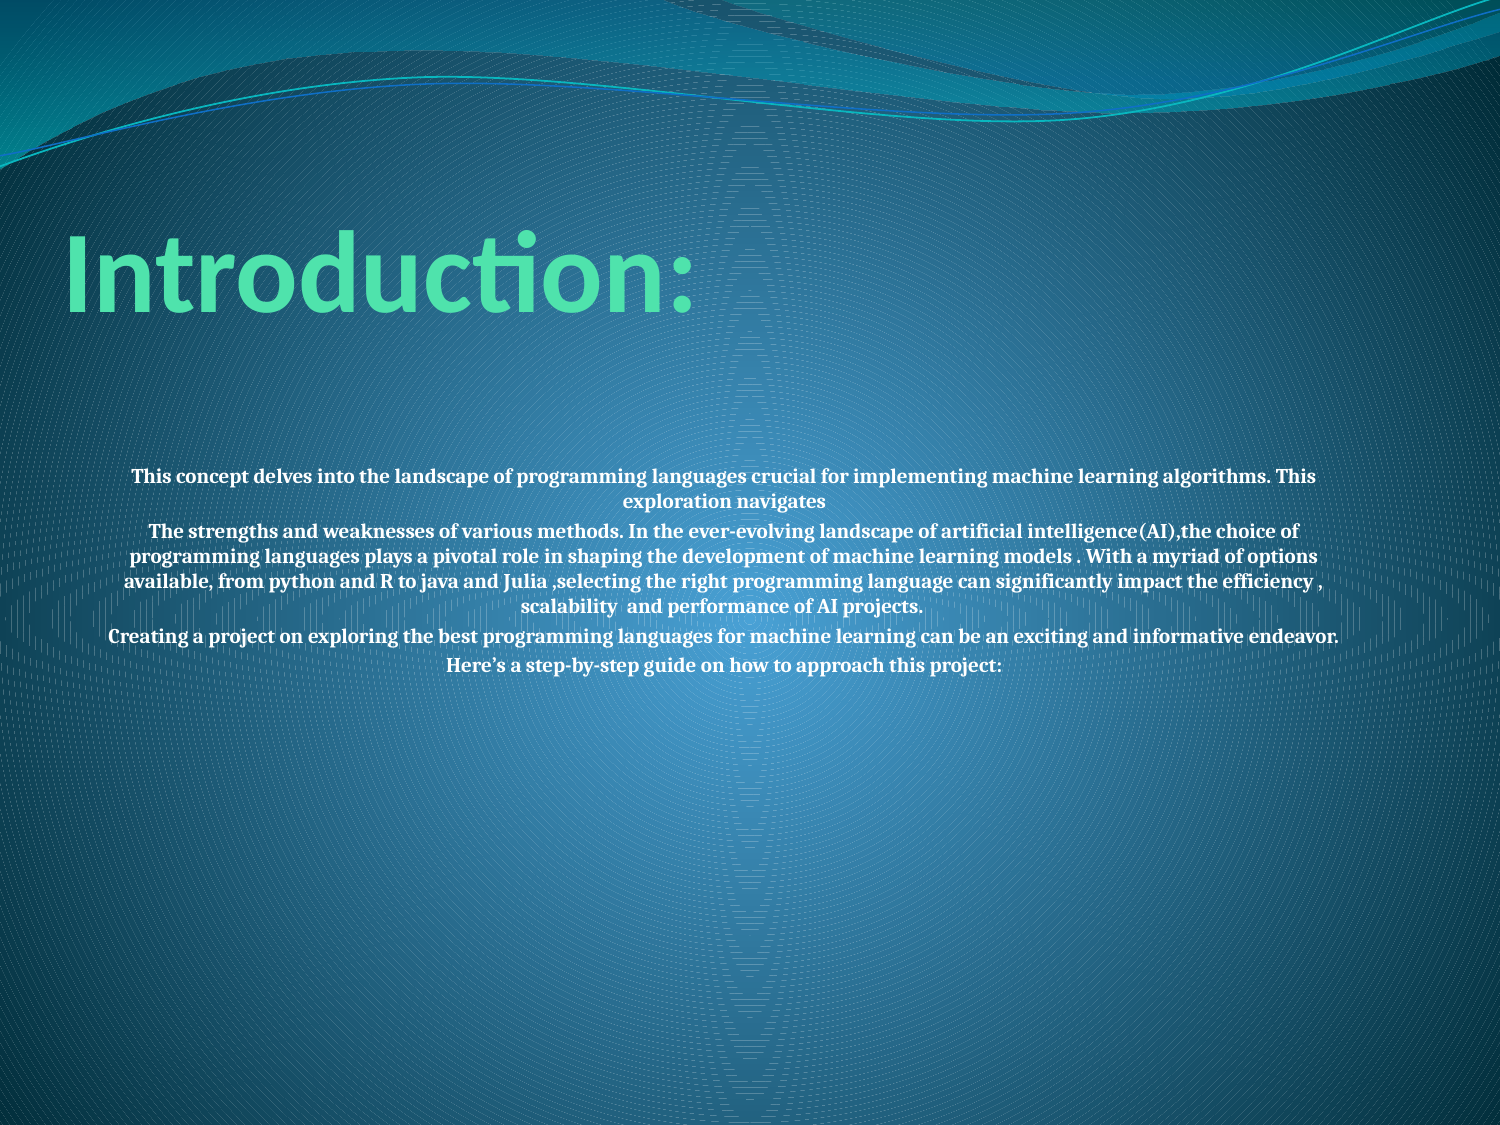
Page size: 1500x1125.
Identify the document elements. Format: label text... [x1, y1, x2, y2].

title Introduction: [62, 112, 1338, 336]
list This concept delves into the landscape of programming languages crucial for implementing machine learning algorithms. This exploration navigates The strengths and weaknesses of various methods. In the ever-evolving landscape of artificial intelligence(AI),the choice of programming languages plays a pivotal role in shaping the development of machine learning models . With a myriad of options available, from python and R to java and Julia ,selecting the right programming language can significantly impact the efficiency , scalability and performance of AI projects. Creating a project on exploring the best programming languages for machine learning can be an exciting and informative endeavor. Here’s a step-by-step guide on how to approach this project: [86, 443, 1362, 692]
